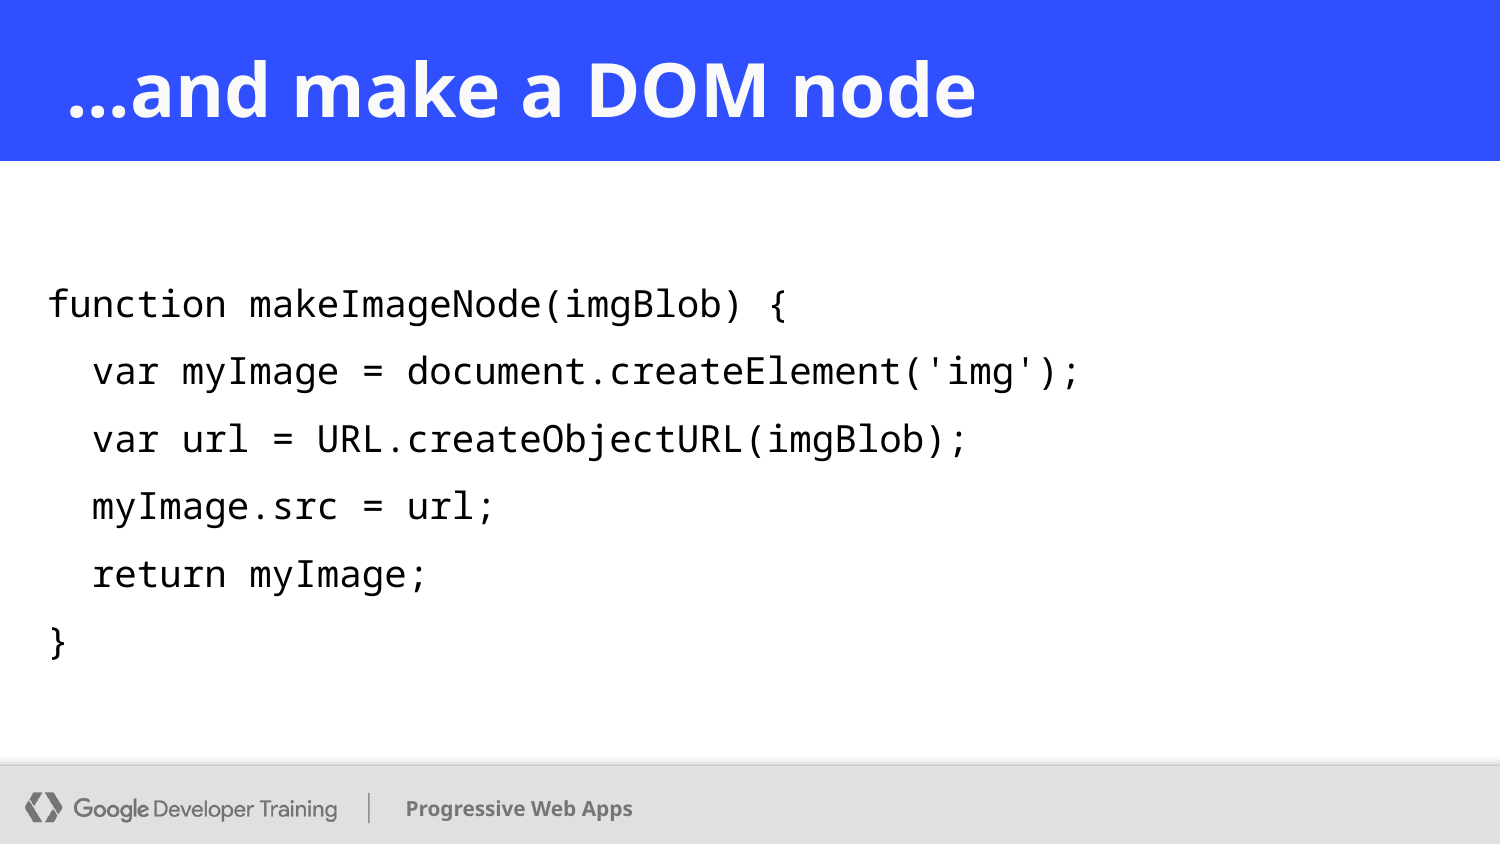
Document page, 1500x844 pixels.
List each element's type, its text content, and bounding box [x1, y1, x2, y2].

picture [0, 161, 1500, 844]
list function makeImageNode(imgBlob) { var myImage = document.createElement('img'); var url = URL.createObjectURL(imgBlob); myImage.src = url; return myImage; } [31, 162, 1469, 758]
title ...and make a DOM node [51, 27, 1449, 122]
